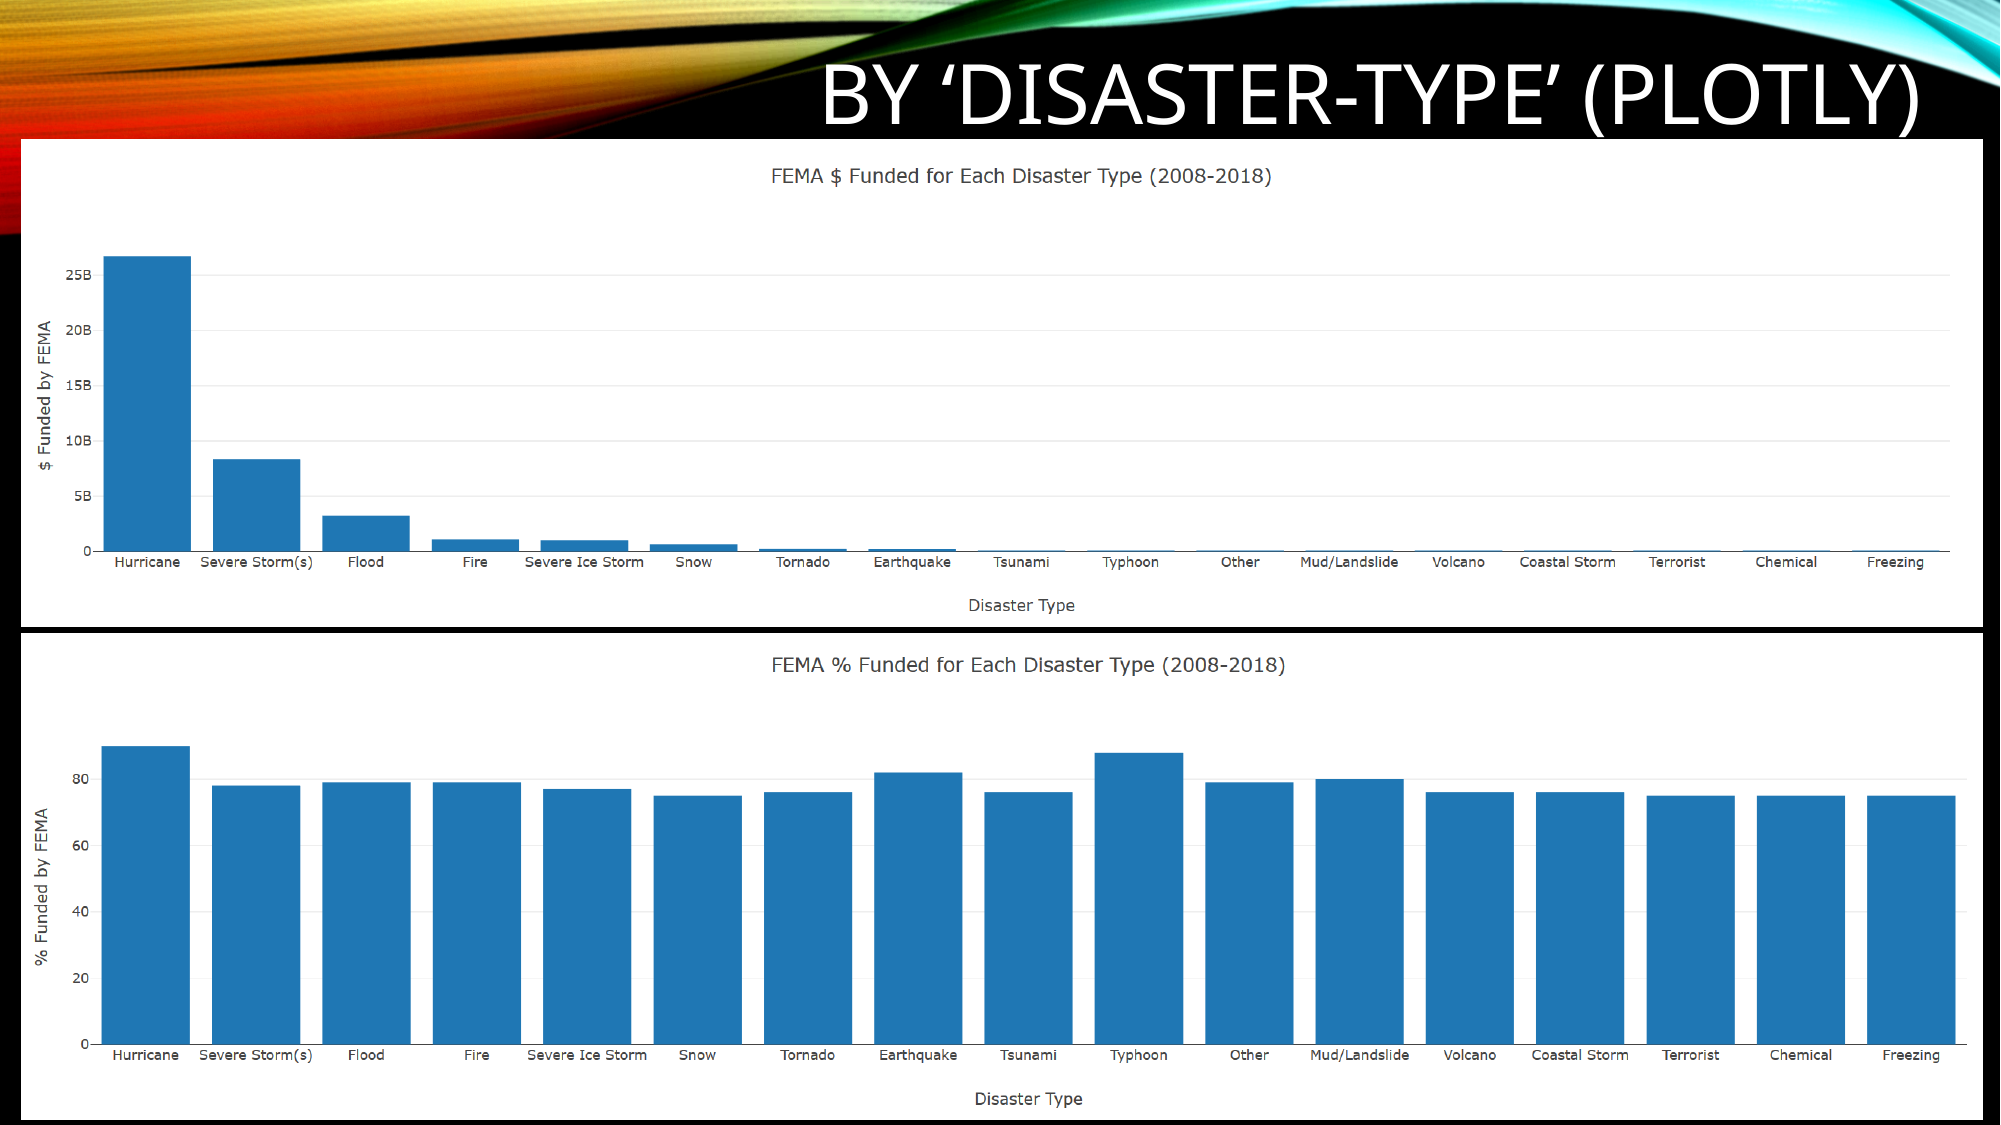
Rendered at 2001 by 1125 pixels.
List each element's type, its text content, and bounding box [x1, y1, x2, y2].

picture [20, 633, 1983, 1120]
picture [0, 0, 2000, 628]
title BY ‘DISASTER-TYPE’ (PLOTLY) [328, 0, 1938, 139]
